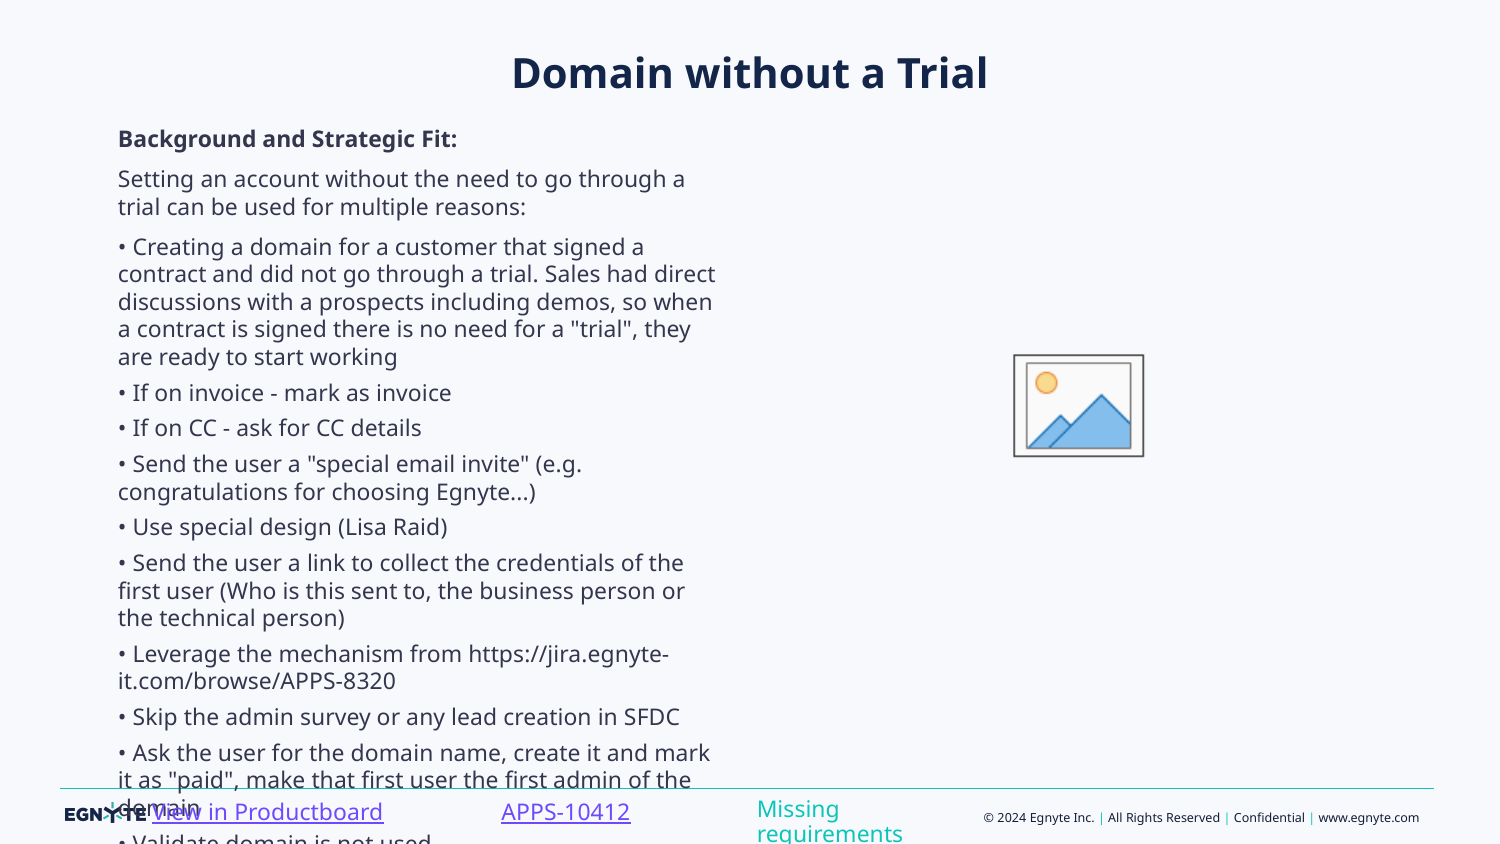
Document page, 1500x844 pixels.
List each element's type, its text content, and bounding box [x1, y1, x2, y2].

list APPS-10412 [486, 790, 741, 835]
list View in Productboard [137, 790, 486, 835]
picture [65, 802, 137, 823]
list Background and Strategic Fit: Setting an account without the need to go through a trial can be used for multiple reasons: • Creating a domain for a customer that signed a contract and did not go through a trial. Sales had direct discussions with a prospects including demos, so when a contract is signed there is no need for a "trial", they are ready to start working • If on invoice - mark as invoice • If on CC - ask for CC details • Send the user a "special email invite" (e.g. congratulations for choosing Egnyte...) • Use special design (Lisa Raid) • Send the user a link to collect the credentials of the first user (Who is this sent to, the business person or the technical person) • Leverage the mechanism from https://jira.egnyte-it.com/browse/APPS-8320 • Skip the admin survey or any lead creation in SFDC • Ask the user for the domain name, create it and mark it as "paid", make that first user the first admin of the domain • Validate domain is not used • Validate user email Goals: • Simple for user • No need to create a trial first • Elevated experience ("White glove" feel to it) Proposed Solution:The proposed flow is here [https://lucid.app/lucidchart/0c321564-165e-4fe4-be8b-b4c47f7bc3ef/edit?invitationId=inv_945897cc-e8cc-4620-9d03-403060f6442d&page=0_0#|#]] • Get indication from SFDC that the account is paid • Get from SFDC the parameters of the user we will be sending this to • Use elements from https://jira.egnyte-it.com/browse/APPS-8320 in order to create the domain [103, 117, 741, 693]
title Domain without a Trial [103, 44, 1397, 106]
picture [761, 119, 1397, 693]
list Missing requirements [742, 790, 997, 835]
